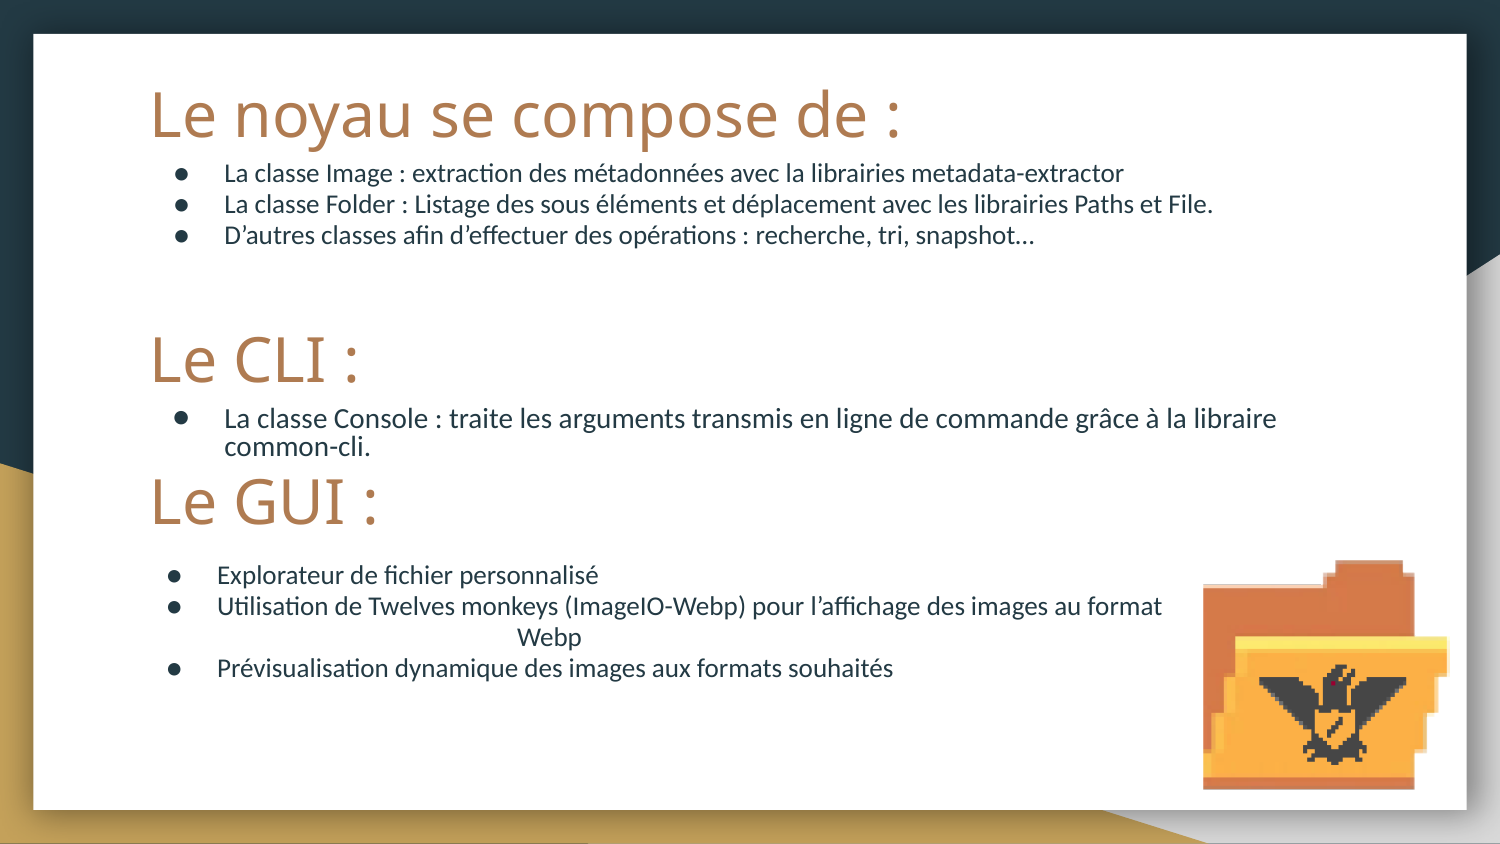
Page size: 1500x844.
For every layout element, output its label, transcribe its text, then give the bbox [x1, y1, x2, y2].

list La classe Image : extraction des métadonnées avec la librairies metadata-extractor La classe Folder : Listage des sous éléments et déplacement avec les librairies Paths et File. D’autres classes afin d’effectuer des opérations : recherche, tri, snapshot… [134, 143, 1366, 300]
list La classe Console : traite les arguments transmis en ligne de commande grâce à la libraire common-cli. [134, 391, 1366, 443]
title Le CLI : [134, 300, 1366, 391]
title Le GUI : [134, 443, 1366, 558]
title Le noyau se compose de : [134, 55, 1366, 143]
list Explorateur de fichier personnalisé Utilisation de Twelves monkeys (ImageIO-Webp) pour l’affichage des images au format Webp Prévisualisation dynamique des images aux formats souhaités [127, 545, 1359, 727]
picture [1202, 559, 1451, 790]
